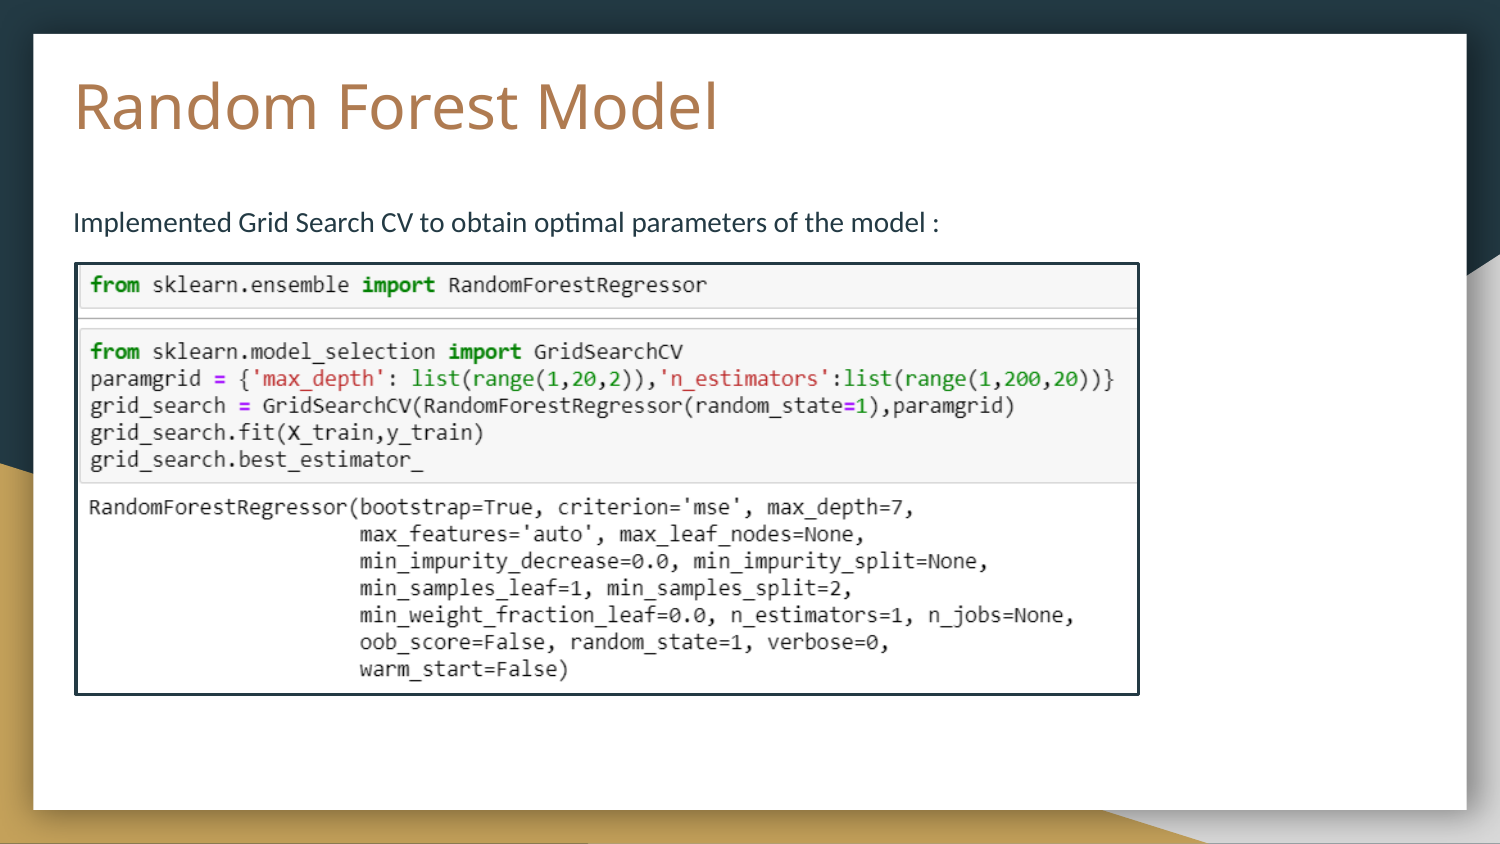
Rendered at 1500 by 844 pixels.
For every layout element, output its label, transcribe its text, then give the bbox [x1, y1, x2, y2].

text_box Implemented Grid Search CV to obtain optimal parameters of the model : [58, 188, 1143, 258]
picture [77, 264, 1138, 693]
title Random Forest Model [58, 52, 853, 188]
